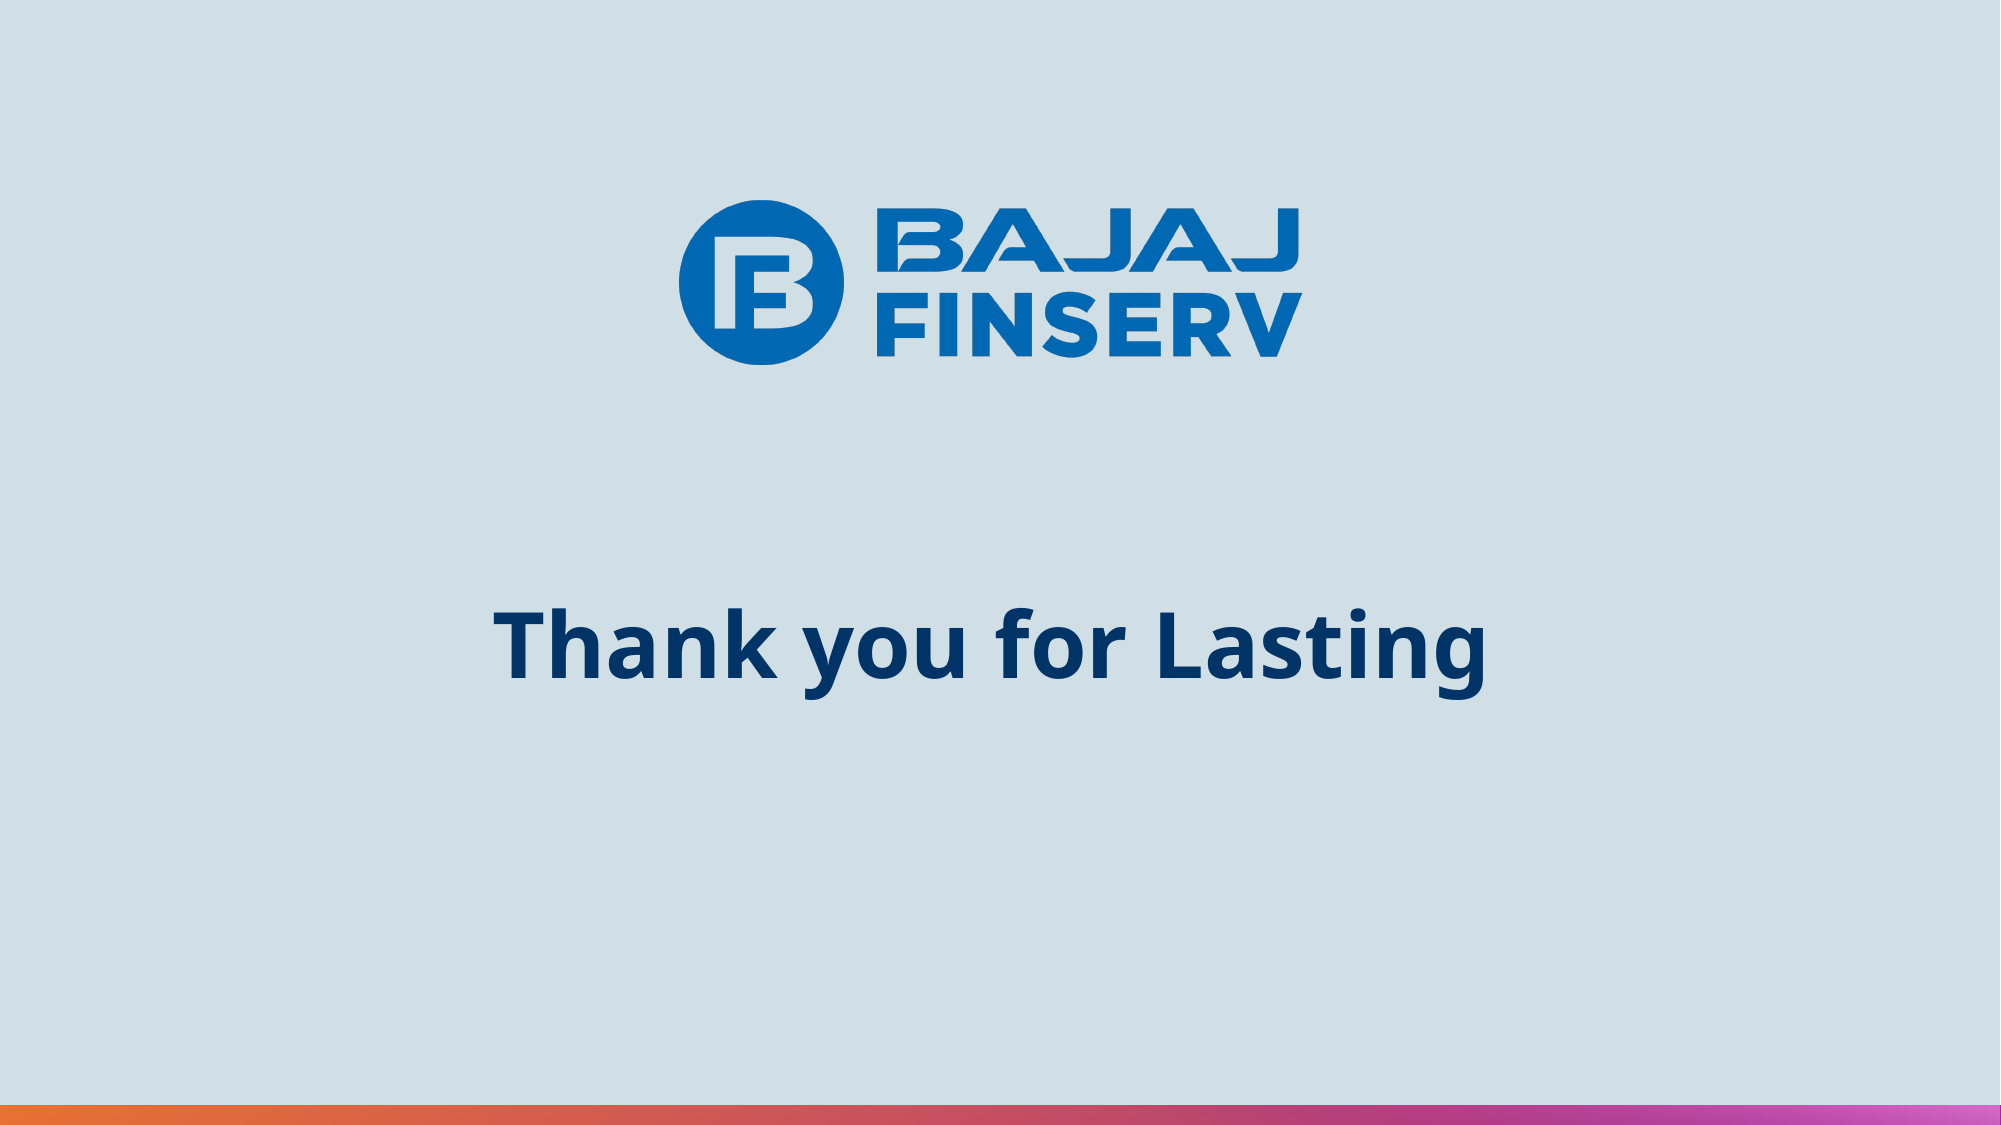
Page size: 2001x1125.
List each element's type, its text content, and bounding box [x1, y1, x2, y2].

text_box Thank you for Lasting [167, 524, 1841, 704]
picture [630, 170, 1342, 422]
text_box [0, 1104, 2000, 1125]
